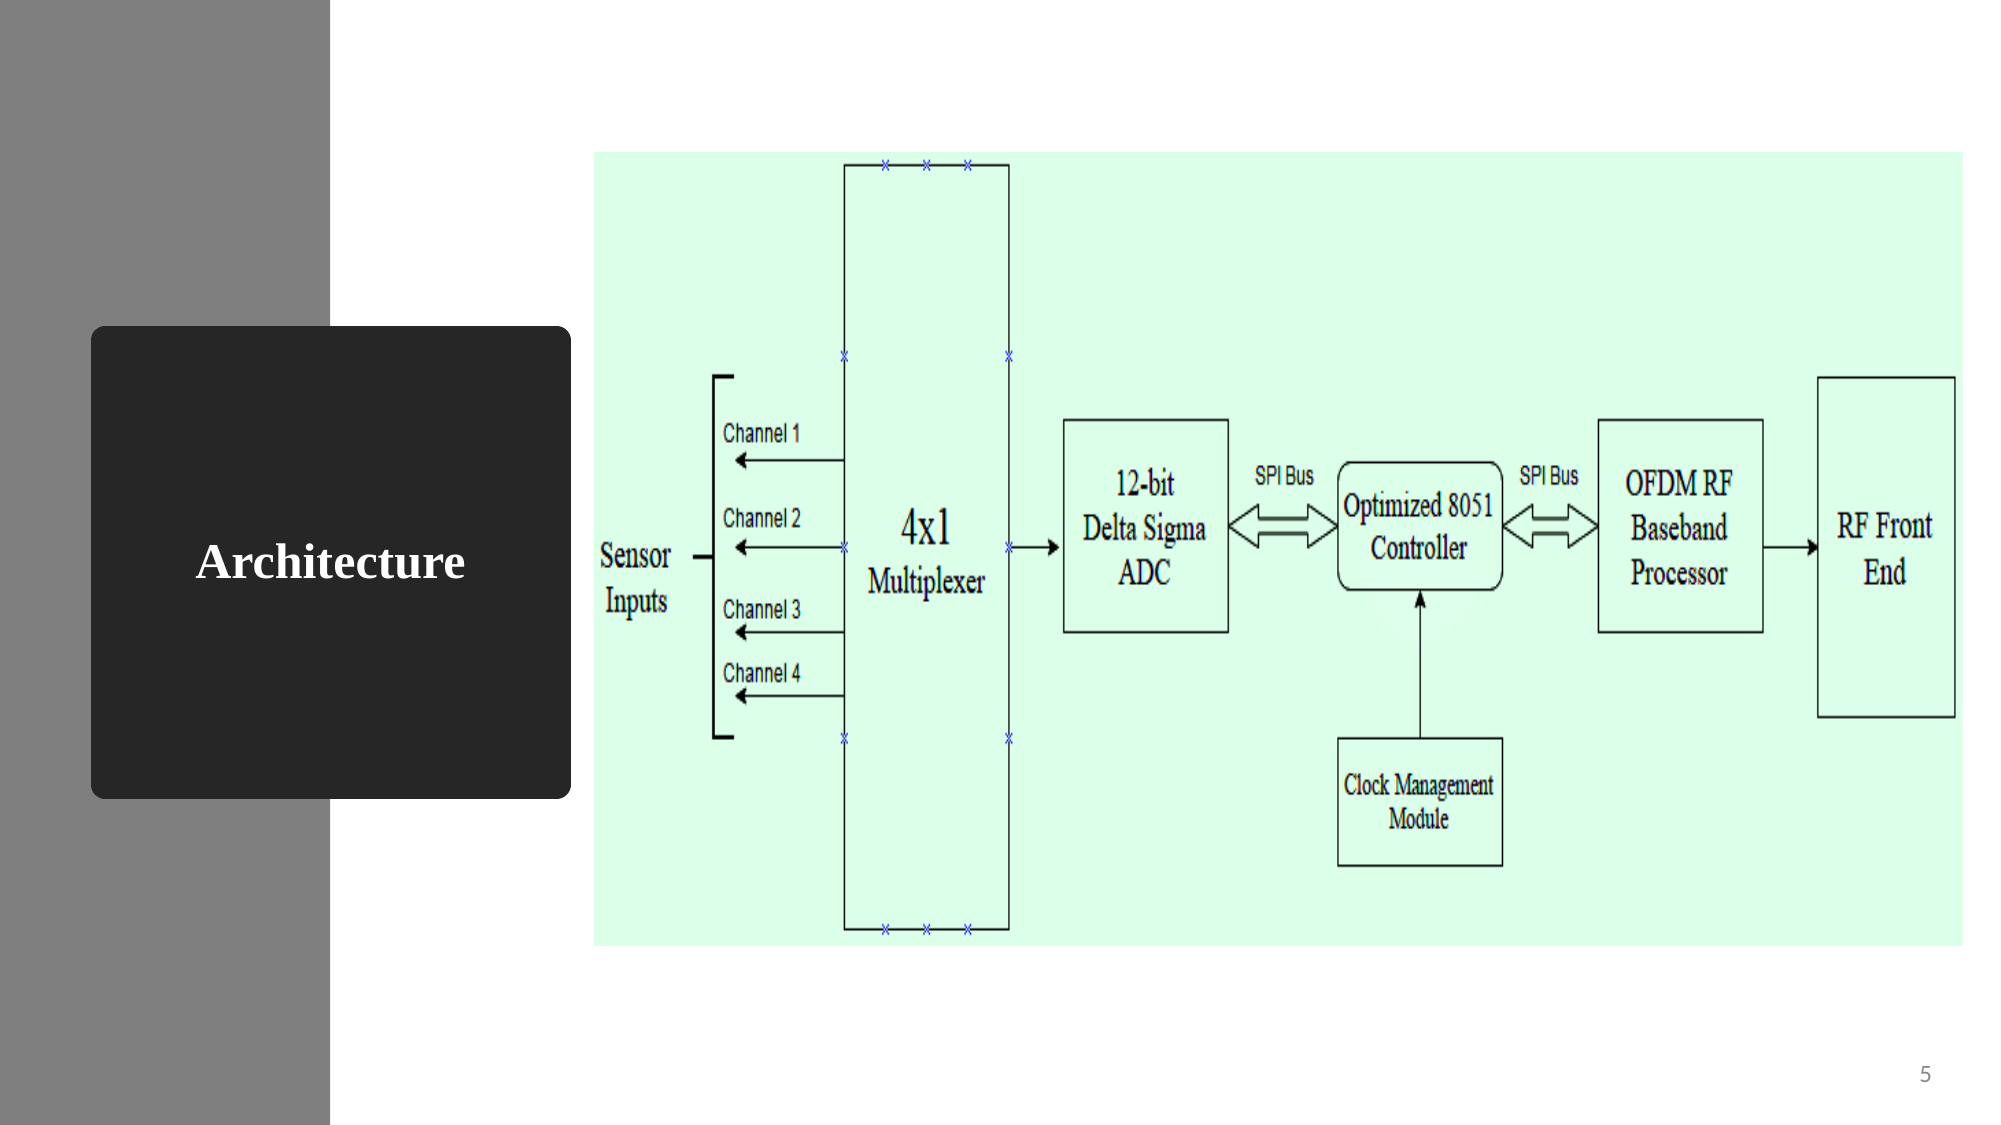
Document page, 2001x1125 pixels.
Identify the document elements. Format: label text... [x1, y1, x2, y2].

title Architecture [105, 340, 557, 785]
text_box [0, 0, 331, 1125]
picture [593, 152, 1963, 946]
text_box [331, 0, 2000, 1125]
slide_number 5 [1855, 1042, 1948, 1103]
